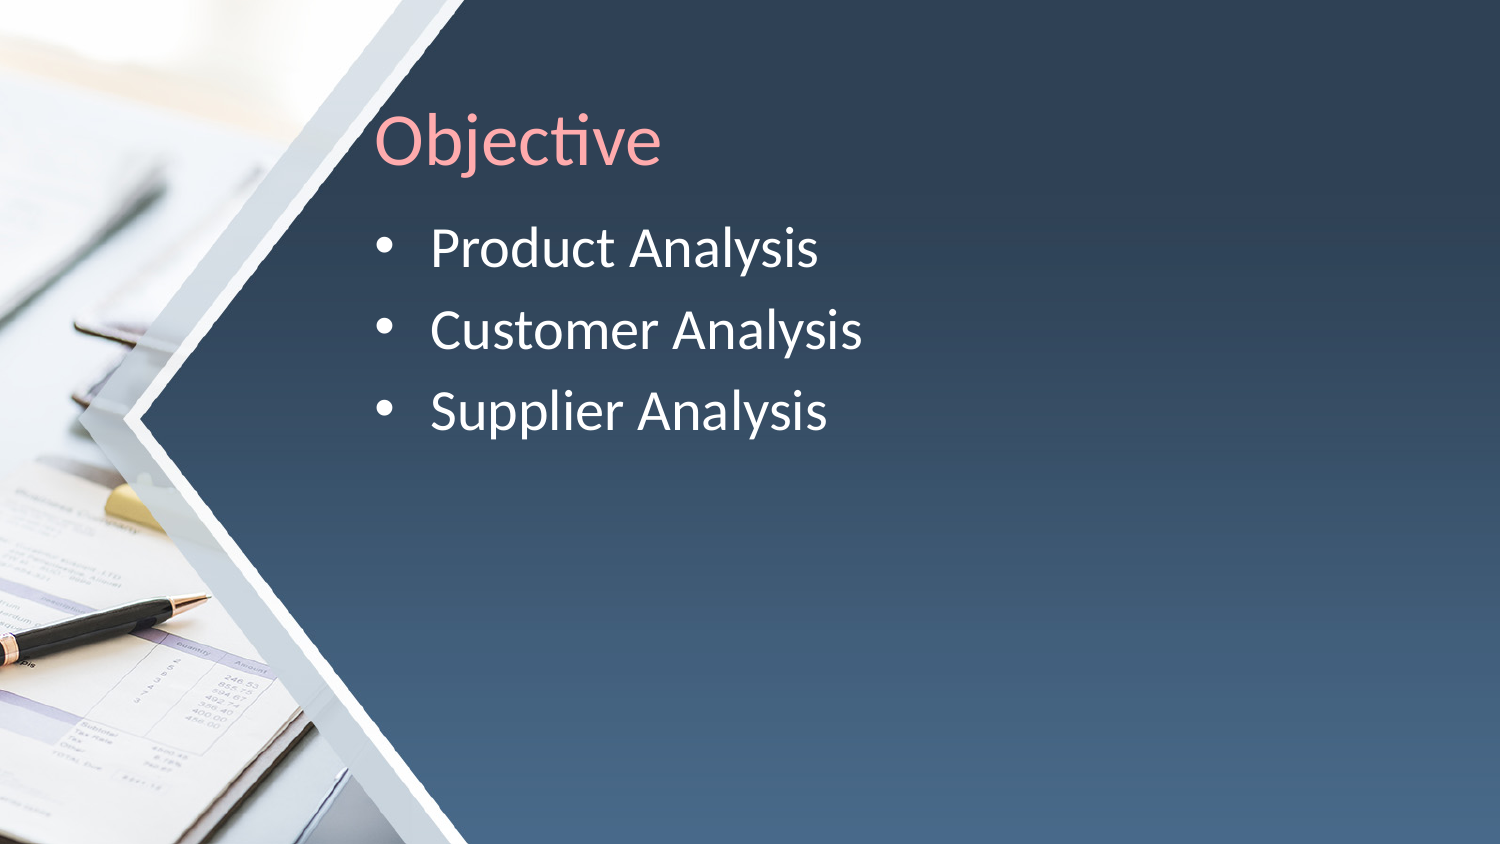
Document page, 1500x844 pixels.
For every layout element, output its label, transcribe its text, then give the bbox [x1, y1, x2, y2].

picture [0, 0, 1500, 844]
list Product Analysis Customer Analysis Supplier Analysis [359, 201, 1432, 778]
title Objective [359, 76, 1432, 196]
